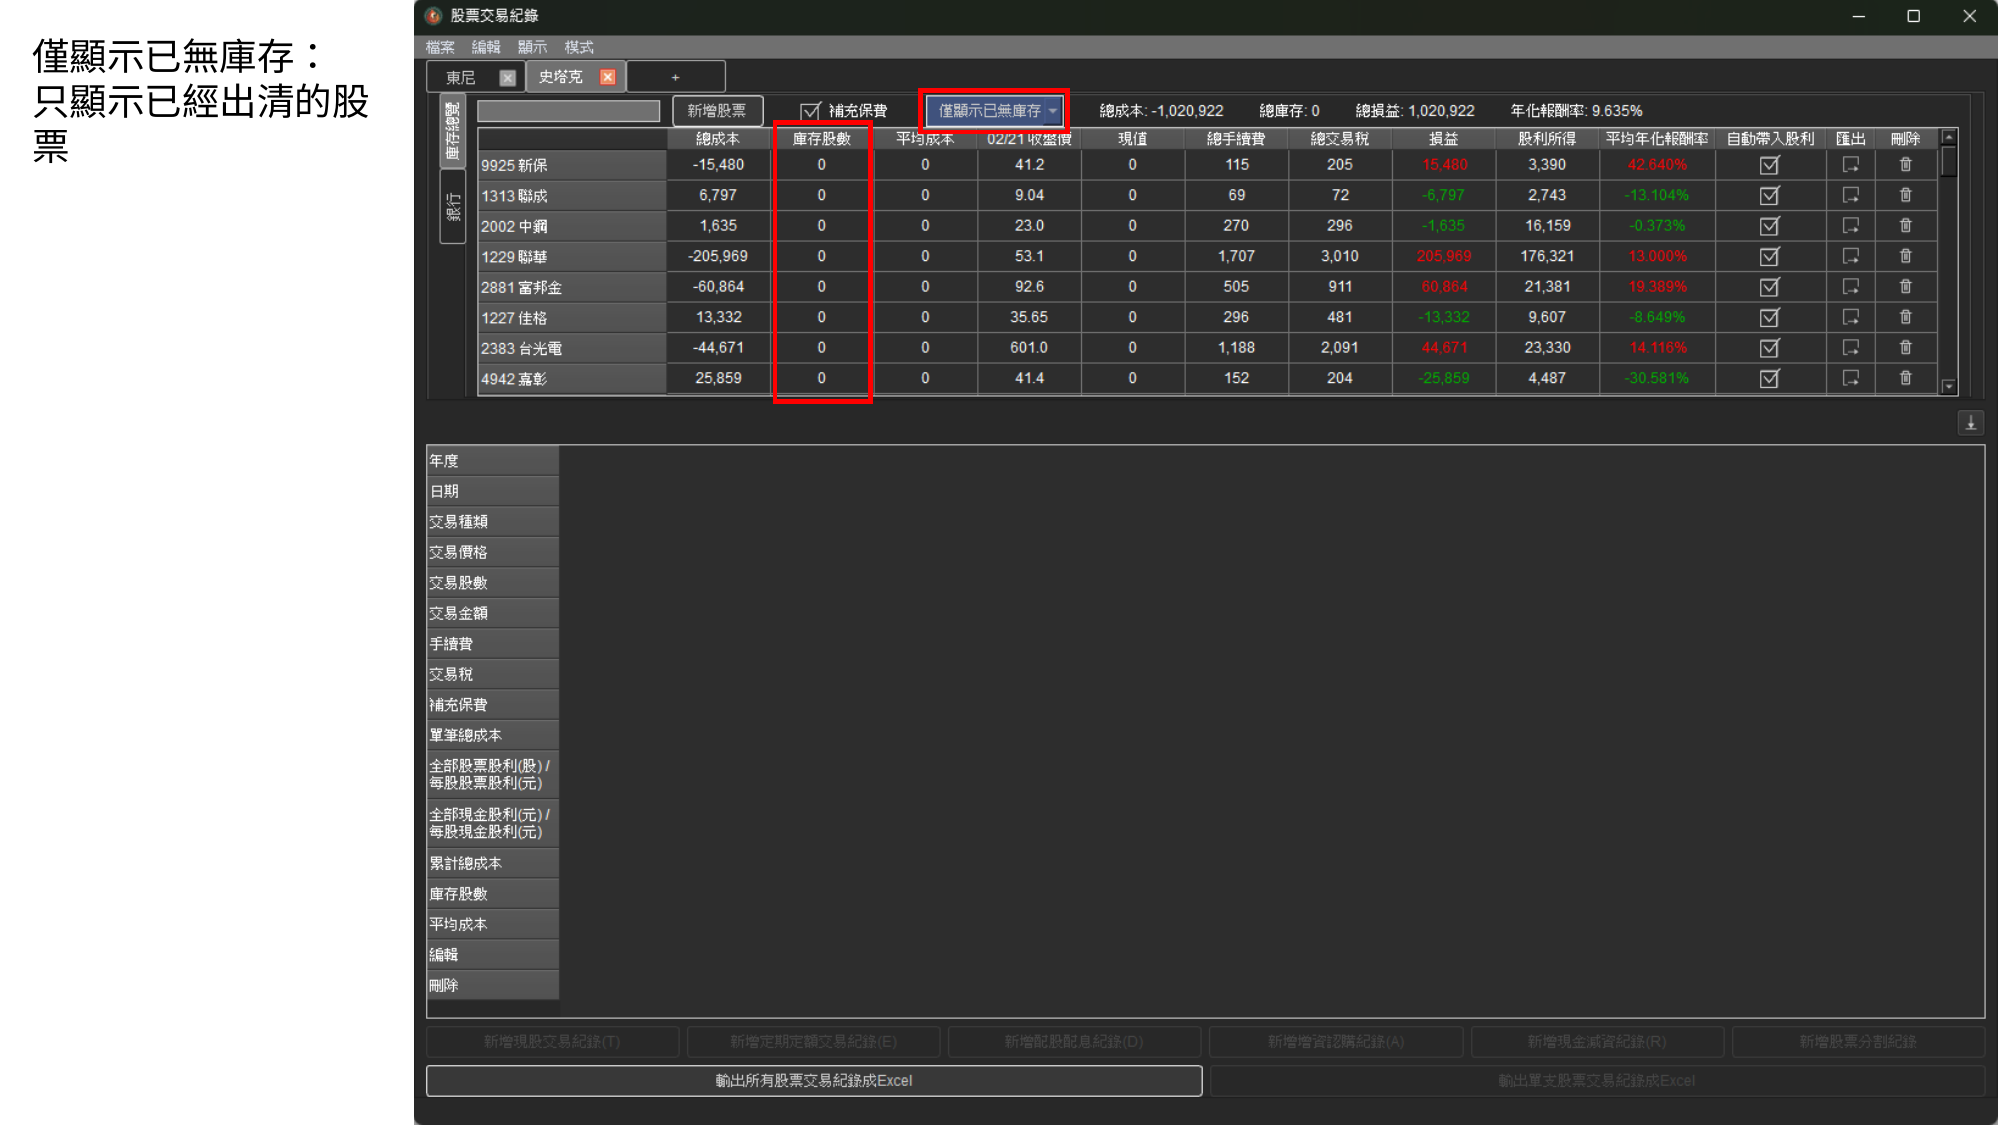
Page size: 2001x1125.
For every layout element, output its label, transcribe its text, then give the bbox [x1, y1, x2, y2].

picture [414, 0, 1998, 1125]
text_box 僅顯示已無庫存： 只顯示已經出清的股票 [17, 25, 414, 176]
